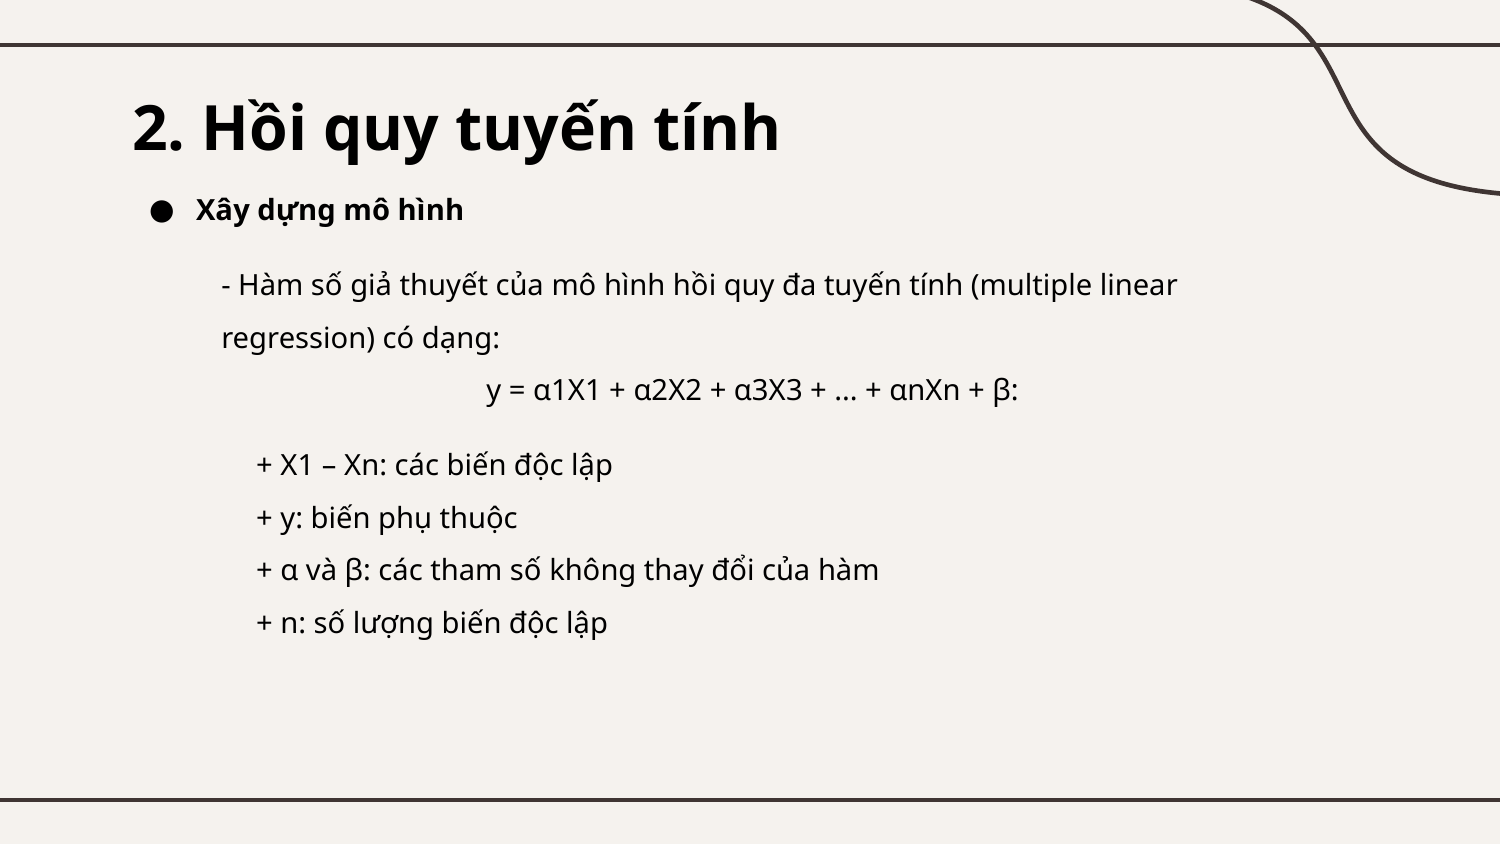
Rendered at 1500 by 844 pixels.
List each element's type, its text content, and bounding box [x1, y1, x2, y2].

title 2. Hồi quy tuyến tính [116, 72, 890, 167]
text_box Xây dựng mô hình [134, 176, 1464, 246]
text_box - Hàm số giả thuyết của mô hình hồi quy đa tuyến tính (multiple linear regression) có dạng: y = α1X1 + α2X2 + α3X3 + ... + αnXn + β: [187, 233, 1299, 640]
text_box + X1 – Xn: các biến độc lập + y: biến phụ thuộc + α và β: các tham số không thay đổi của hàm + n: số lượng biến độc lập [147, 421, 898, 647]
